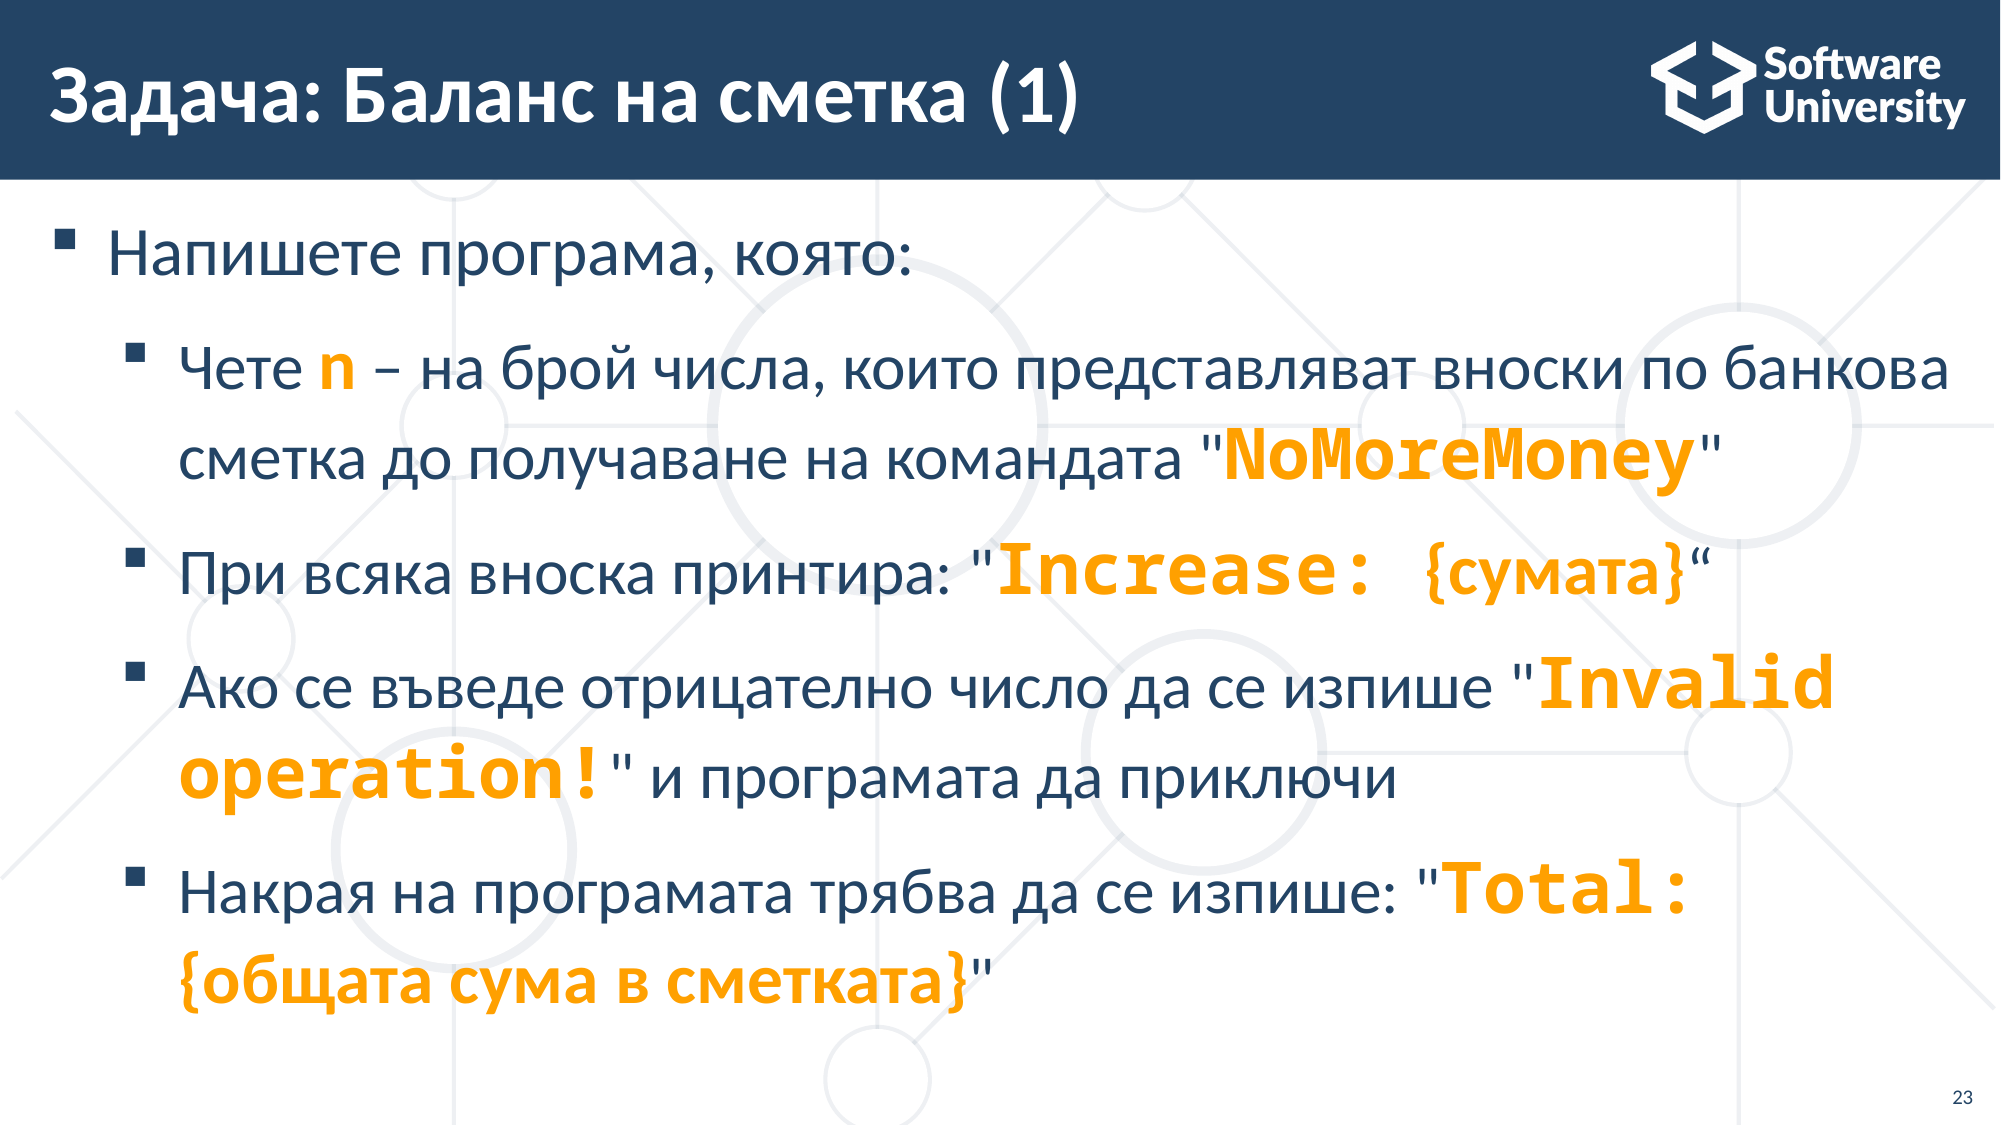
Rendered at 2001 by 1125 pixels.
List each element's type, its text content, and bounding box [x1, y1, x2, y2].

title Задача: Баланс на сметка (1) [31, 16, 1625, 162]
picture [1651, 41, 1966, 134]
slide_number 23 [1927, 1067, 1989, 1117]
list Напишете програма, която: Чете n – на брой числа, които представляват вноски по банкова сметка до получаване на командата "NoMoreMoney" При всяка вноска принтира: "Increase: {сумата}“ Ако се въведе отрицателно число да се изпише "Invalid operation!" и програмата да приключи Накрая на програмата трябва да се изпише: "Total: {общата сума в сметката}" [31, 196, 1970, 1103]
